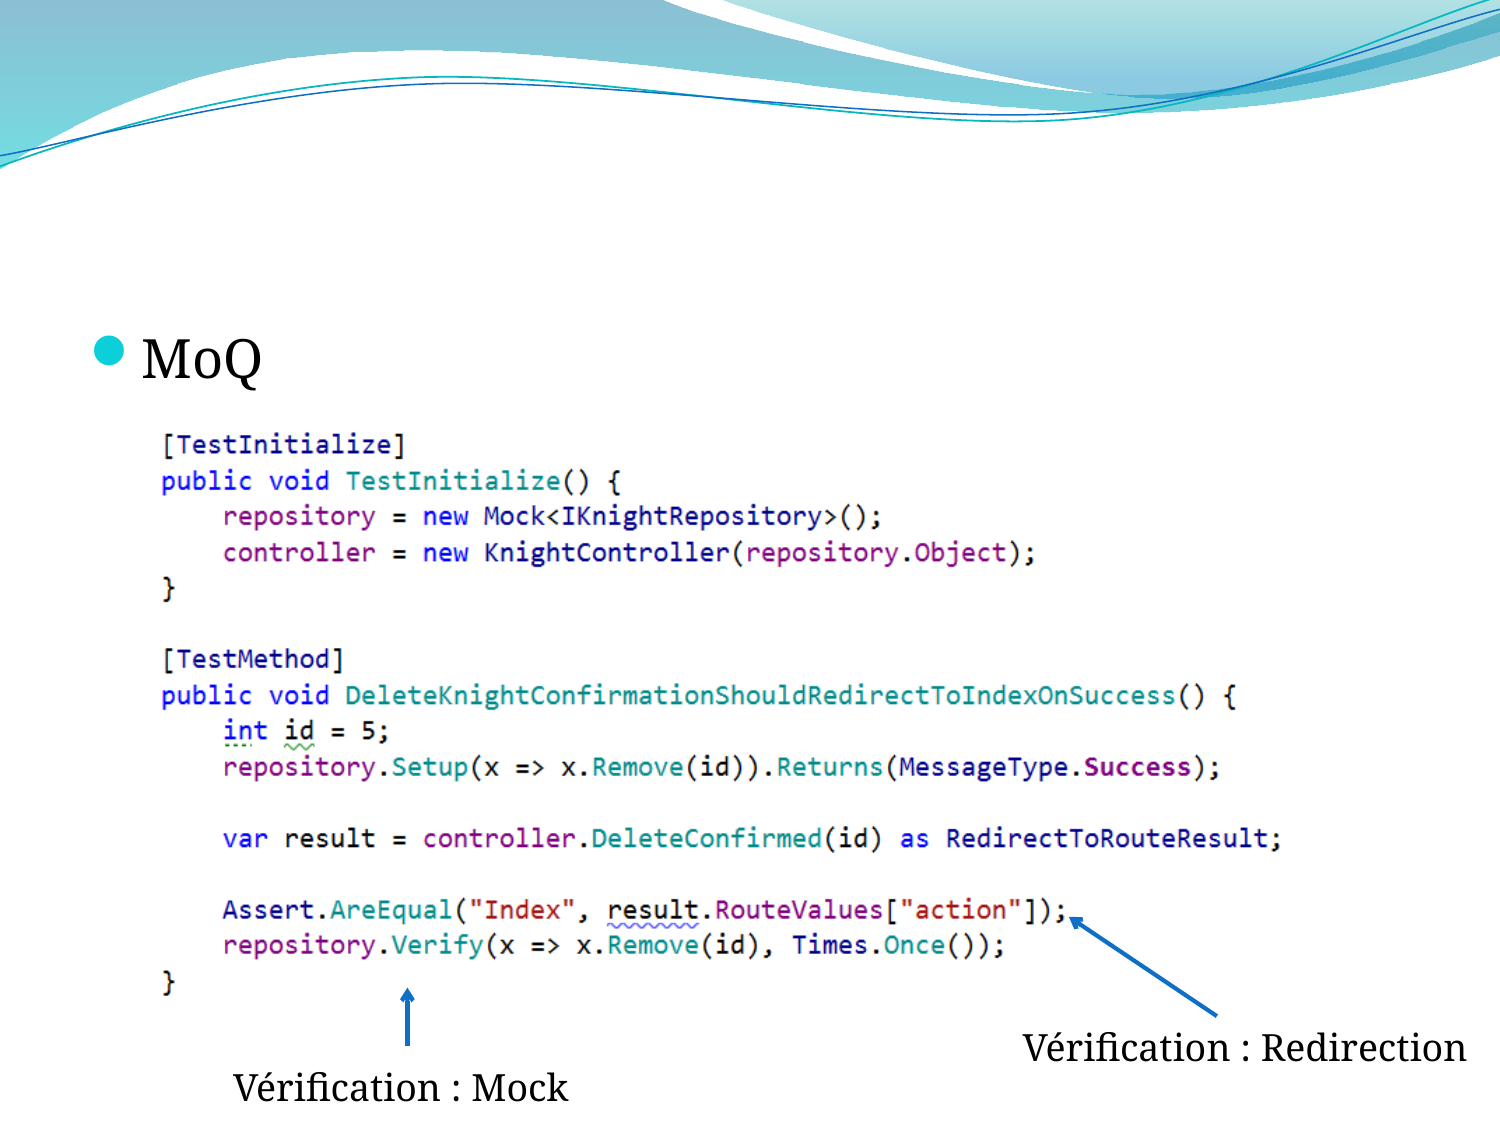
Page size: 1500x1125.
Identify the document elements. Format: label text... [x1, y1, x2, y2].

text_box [1068, 916, 1218, 1017]
text_box Vérification : Mock [218, 1057, 584, 1117]
list MoQ [75, 317, 1425, 1038]
text_box Vérification : Redirection [1007, 1016, 1483, 1076]
picture [147, 420, 1308, 1017]
